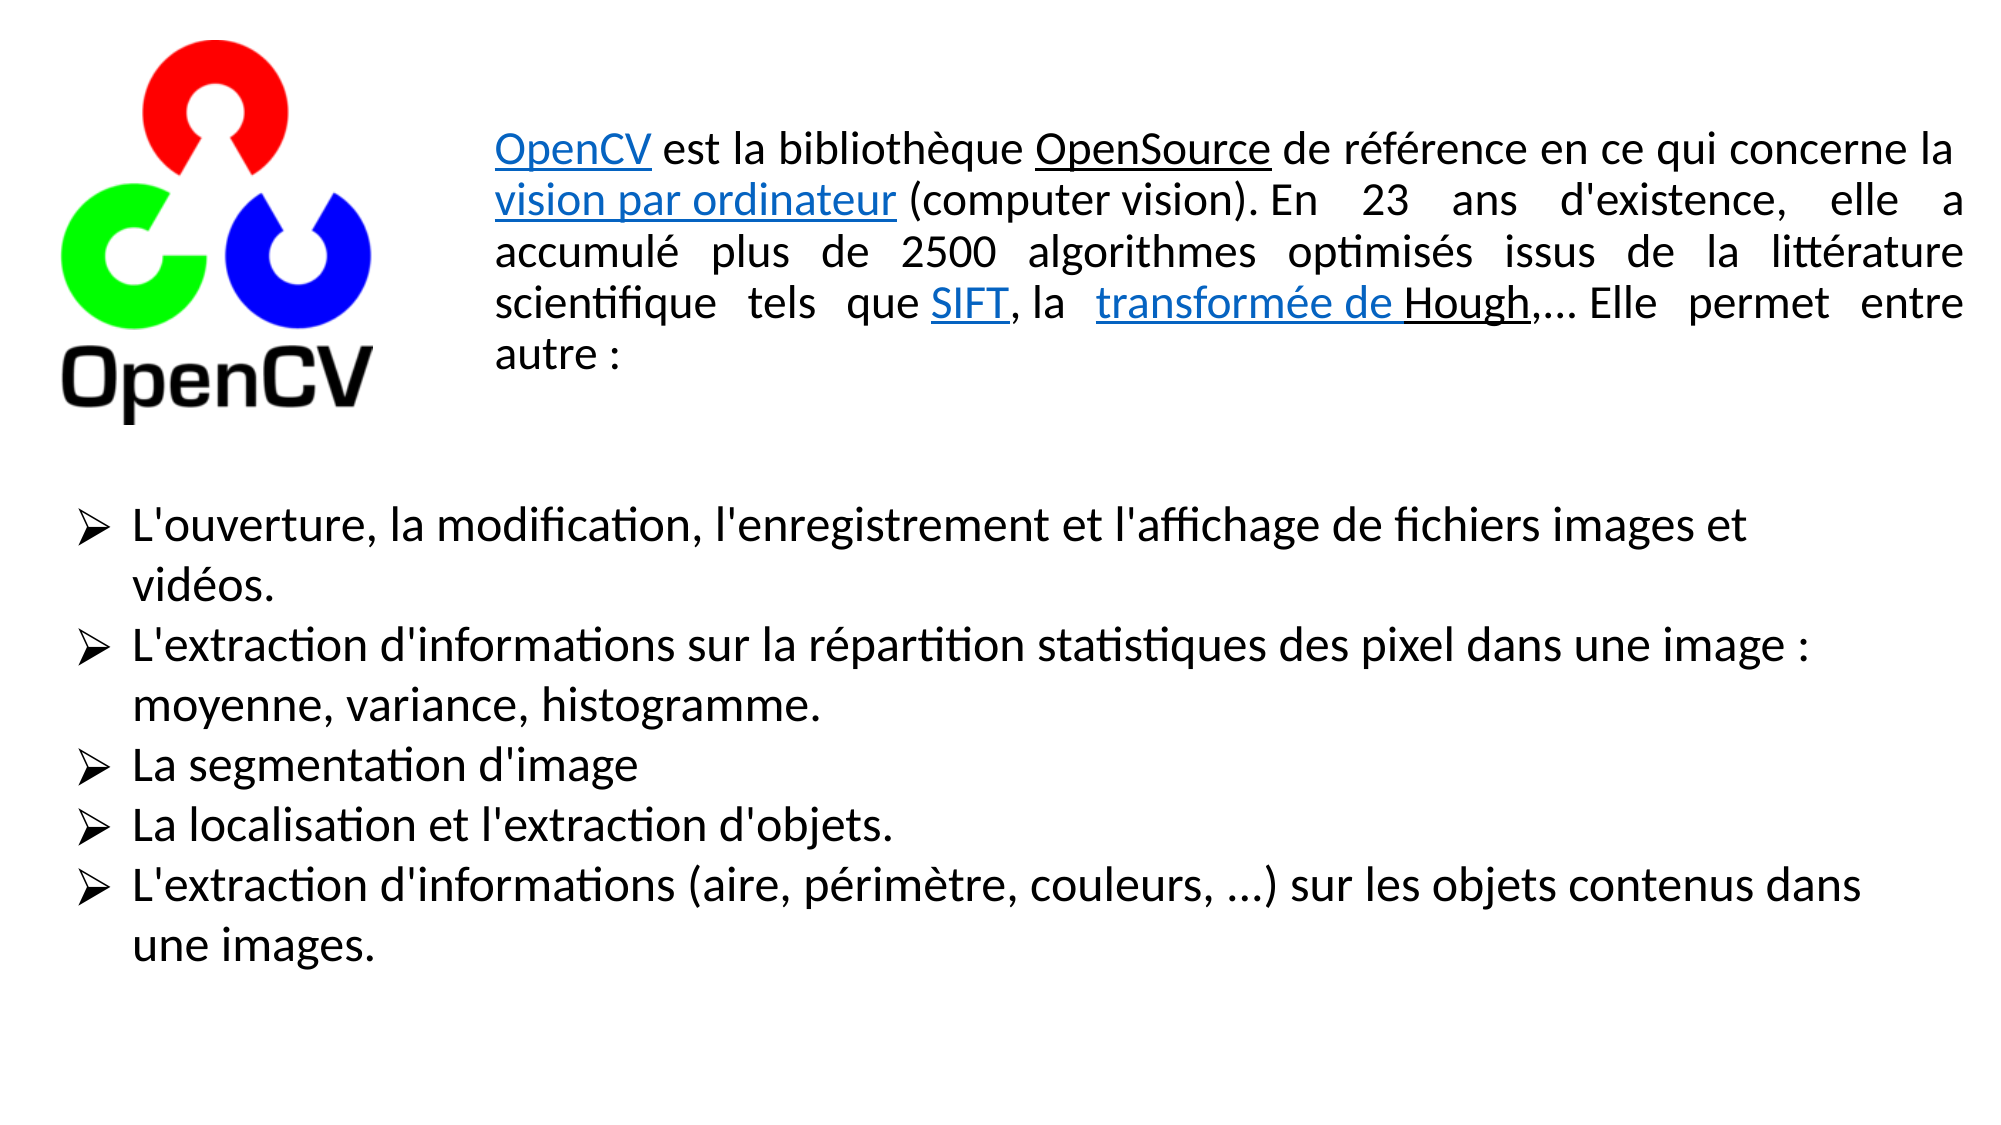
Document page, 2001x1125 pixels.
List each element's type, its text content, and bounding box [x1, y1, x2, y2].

text_box L'ouverture, la modification, l'enregistrement et l'affichage de fichiers images et vidéos. L'extraction d'informations sur la répartition statistiques des pixel dans une image : moyenne, variance, histogramme. La segmentation d'image La localisation et l'extraction d'objets. L'extraction d'informations (aire, périmètre, couleurs, ...) sur les objets contenus dans une images. [60, 484, 1915, 1030]
subtitle OpenCV est la bibliothèque OpenSource de référence en ce qui concerne la vision par ordinateur (computer vision). En 23 ans d'existence, elle a accumulé plus de 2500 algorithmes optimisés issus de la littérature scientifique tels que SIFT, la transformée de Hough,... Elle permet entre autre : [479, 116, 1980, 388]
picture [60, 39, 374, 425]
